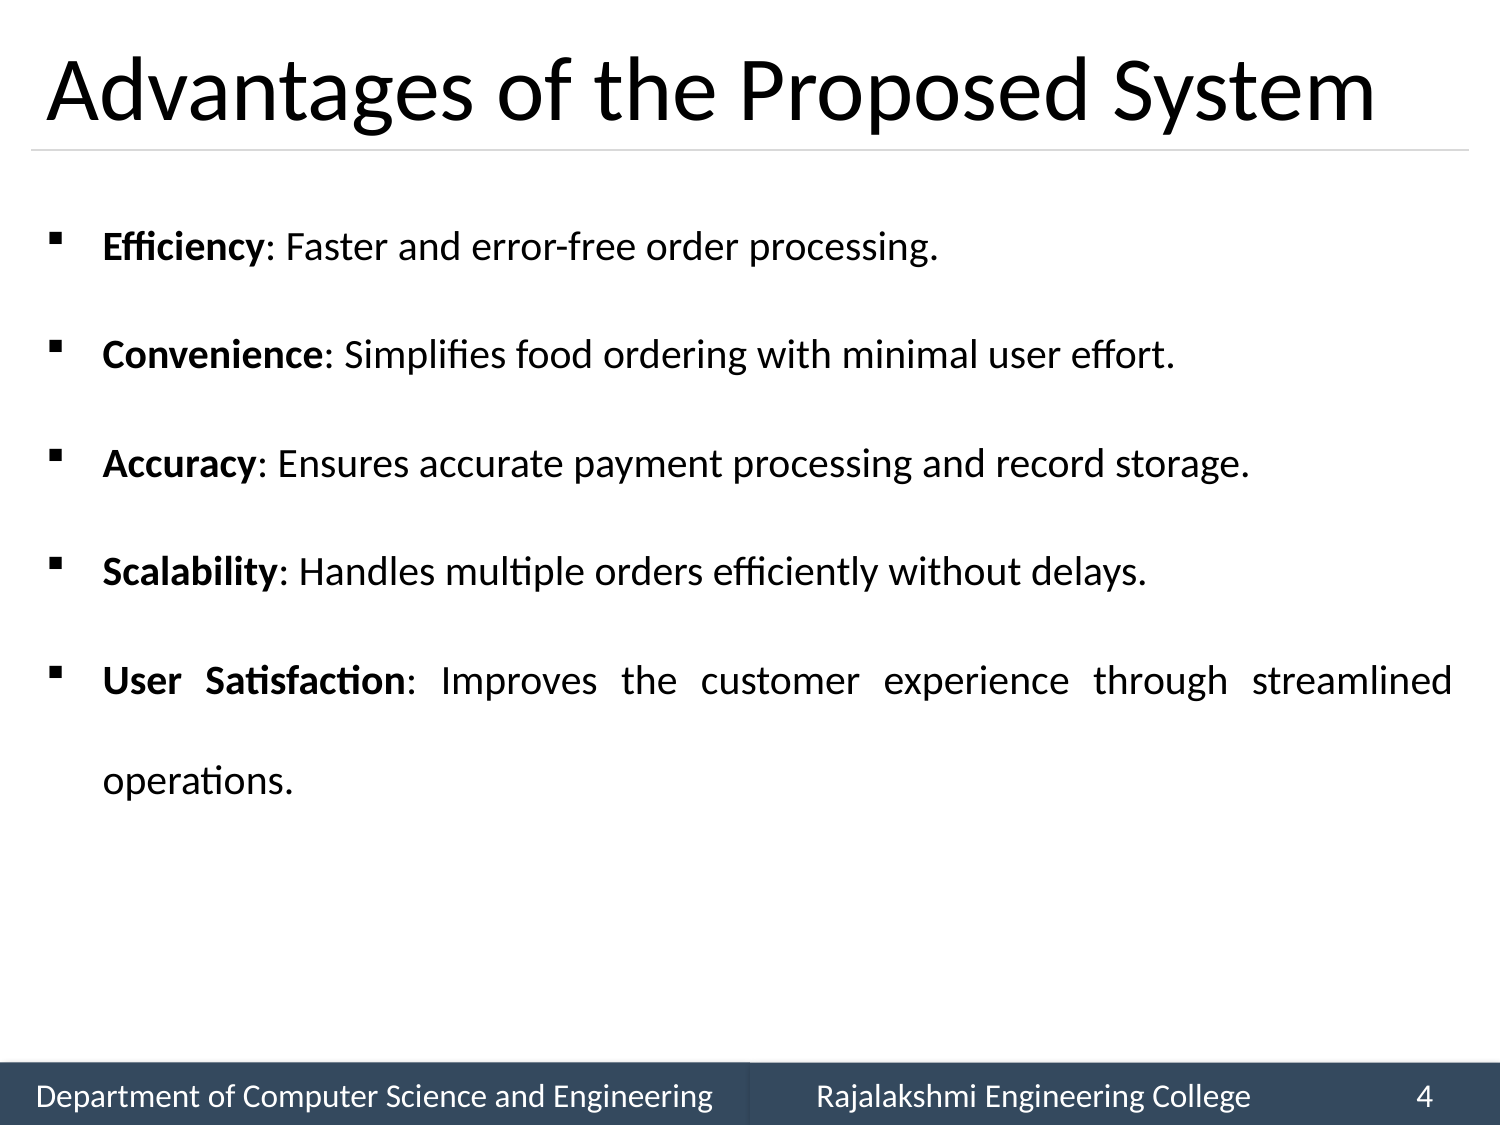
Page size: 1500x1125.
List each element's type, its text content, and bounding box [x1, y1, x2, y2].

title Advantages of the Proposed System [31, 17, 1469, 150]
list Efficiency: Faster and error-free order processing. Convenience: Simplifies food ordering with minimal user effort. Accuracy: Ensures accurate payment processing and record storage. Scalability: Handles multiple orders efficiently without delays. User Satisfaction: Improves the customer experience through streamlined operations. [31, 160, 1469, 1036]
